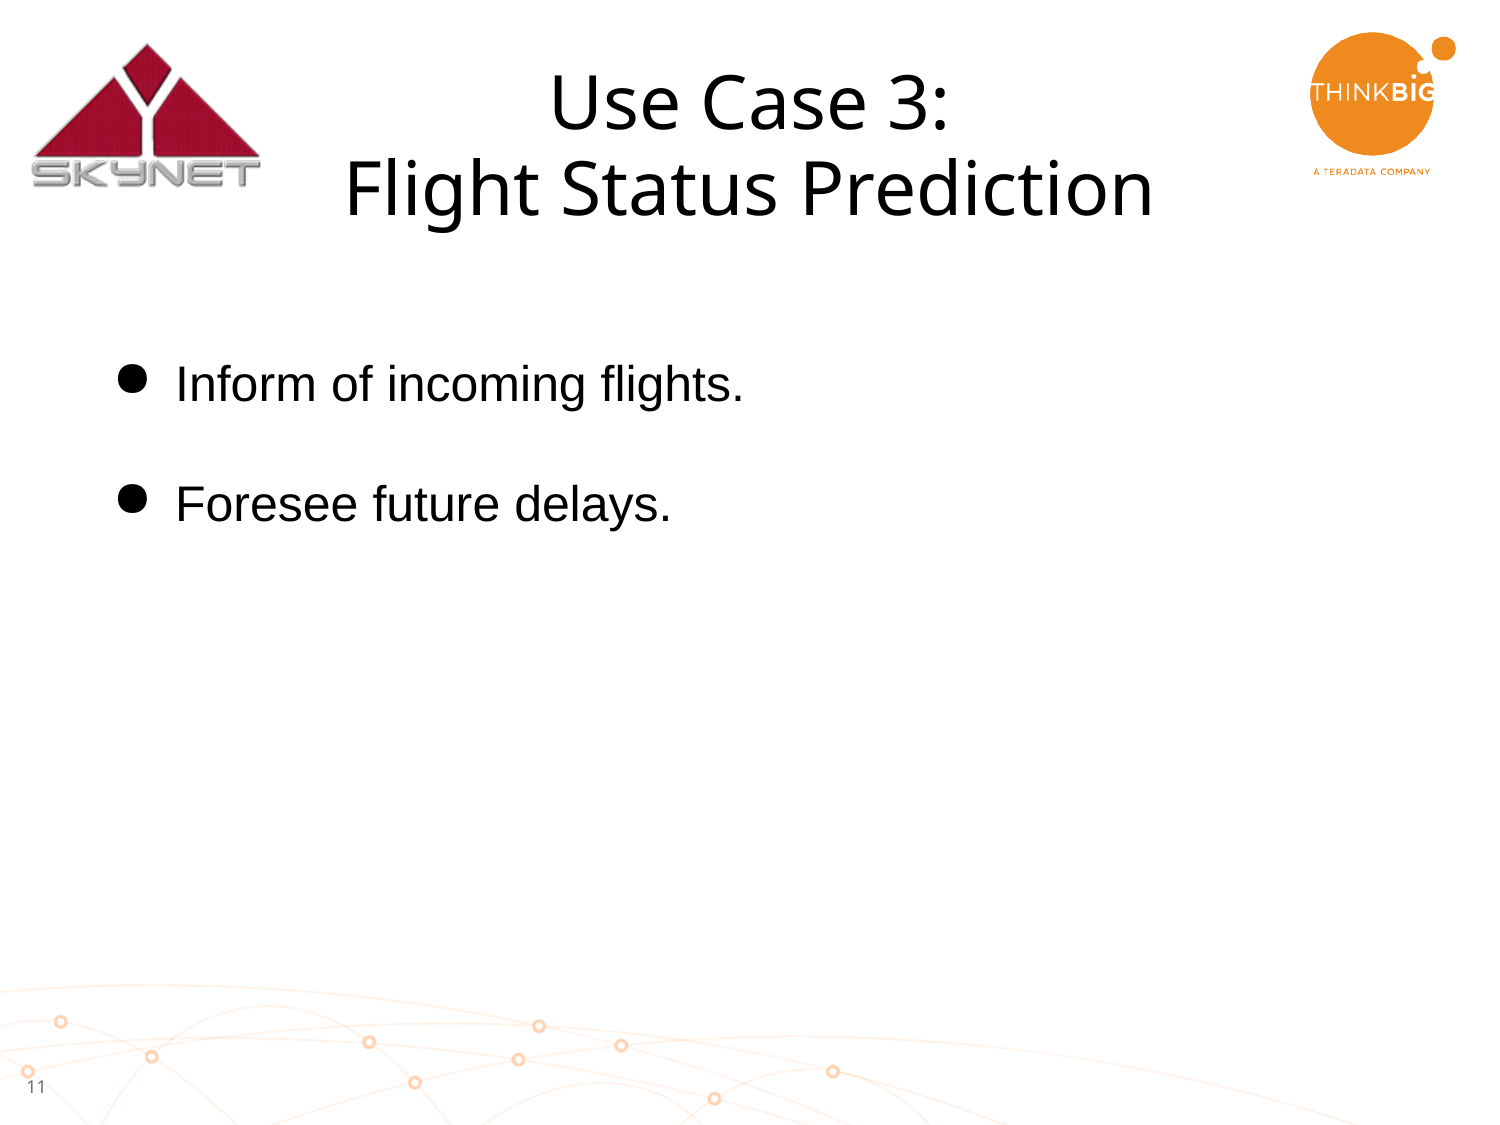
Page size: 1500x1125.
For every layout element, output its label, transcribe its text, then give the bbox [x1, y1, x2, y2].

picture [0, 971, 1500, 1125]
picture [0, 34, 284, 197]
title Use Case 3: Flight Status Prediction [221, 132, 1279, 248]
text_box Inform of incoming flights. Foresee future delays. [85, 336, 1227, 948]
picture [1310, 32, 1456, 175]
